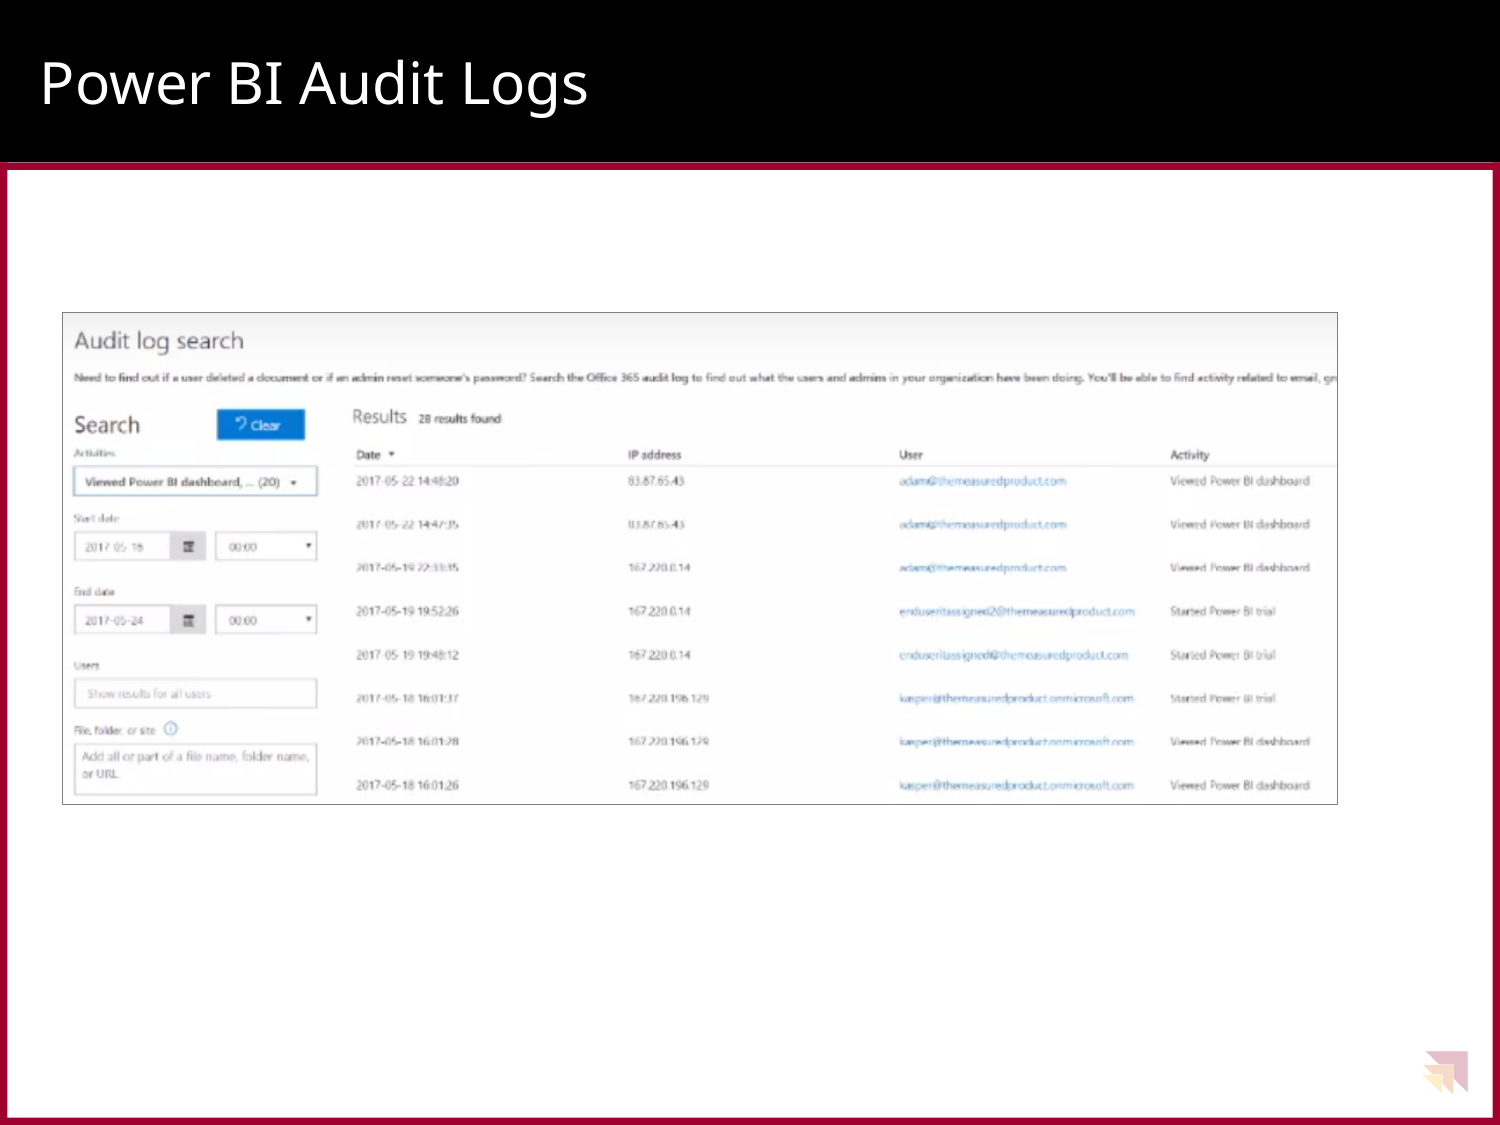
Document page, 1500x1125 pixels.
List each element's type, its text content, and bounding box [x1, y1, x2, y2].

picture [62, 312, 1338, 805]
title Power BI Audit Logs [24, 12, 1438, 150]
